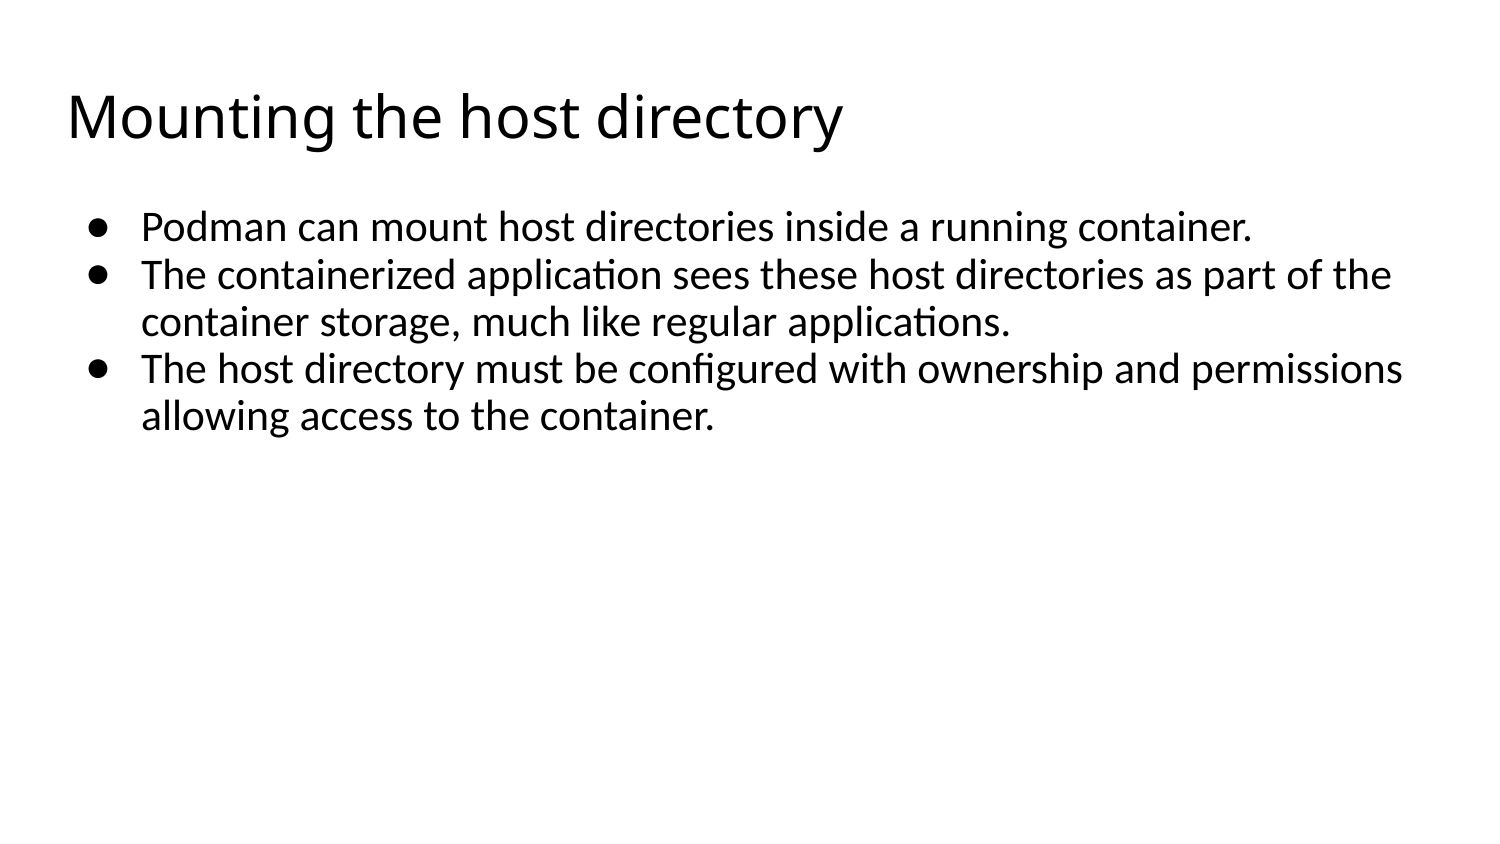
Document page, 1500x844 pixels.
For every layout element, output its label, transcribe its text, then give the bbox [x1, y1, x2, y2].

title Mounting the host directory [51, 72, 1449, 167]
list Podman can mount host directories inside a running container. The containerized application sees these host directories as part of the container storage, much like regular applications. The host directory must be configured with ownership and permissions allowing access to the container. [51, 189, 1449, 750]
